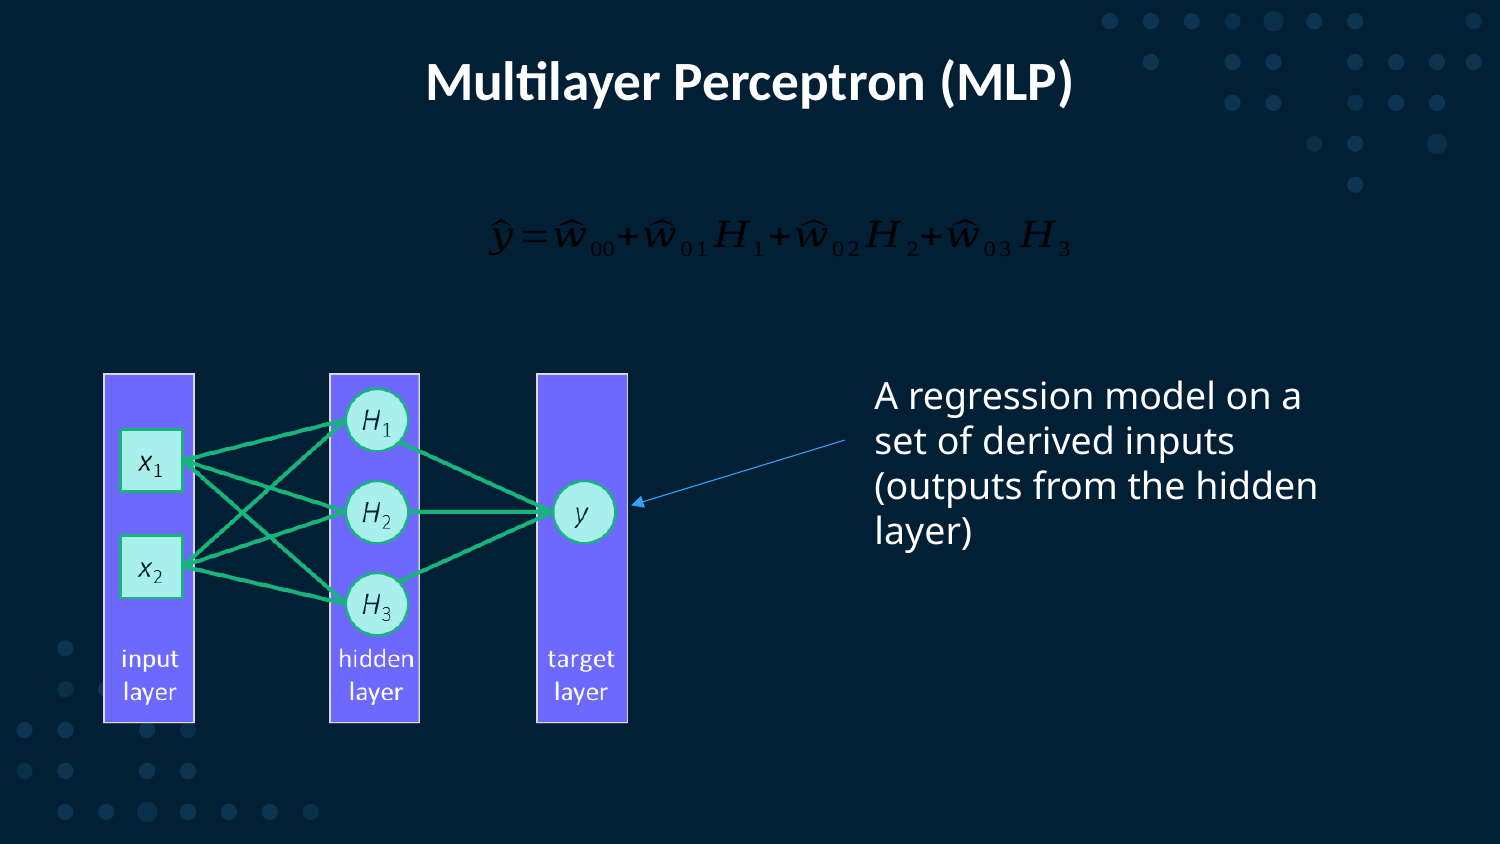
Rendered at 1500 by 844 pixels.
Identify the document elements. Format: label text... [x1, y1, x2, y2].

picture [103, 373, 632, 724]
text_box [631, 440, 845, 506]
title Multilayer Perceptron (MLP) [103, 44, 1397, 120]
text_box A regression model on a set of derived inputs (outputs from the hidden layer) [859, 364, 1346, 560]
